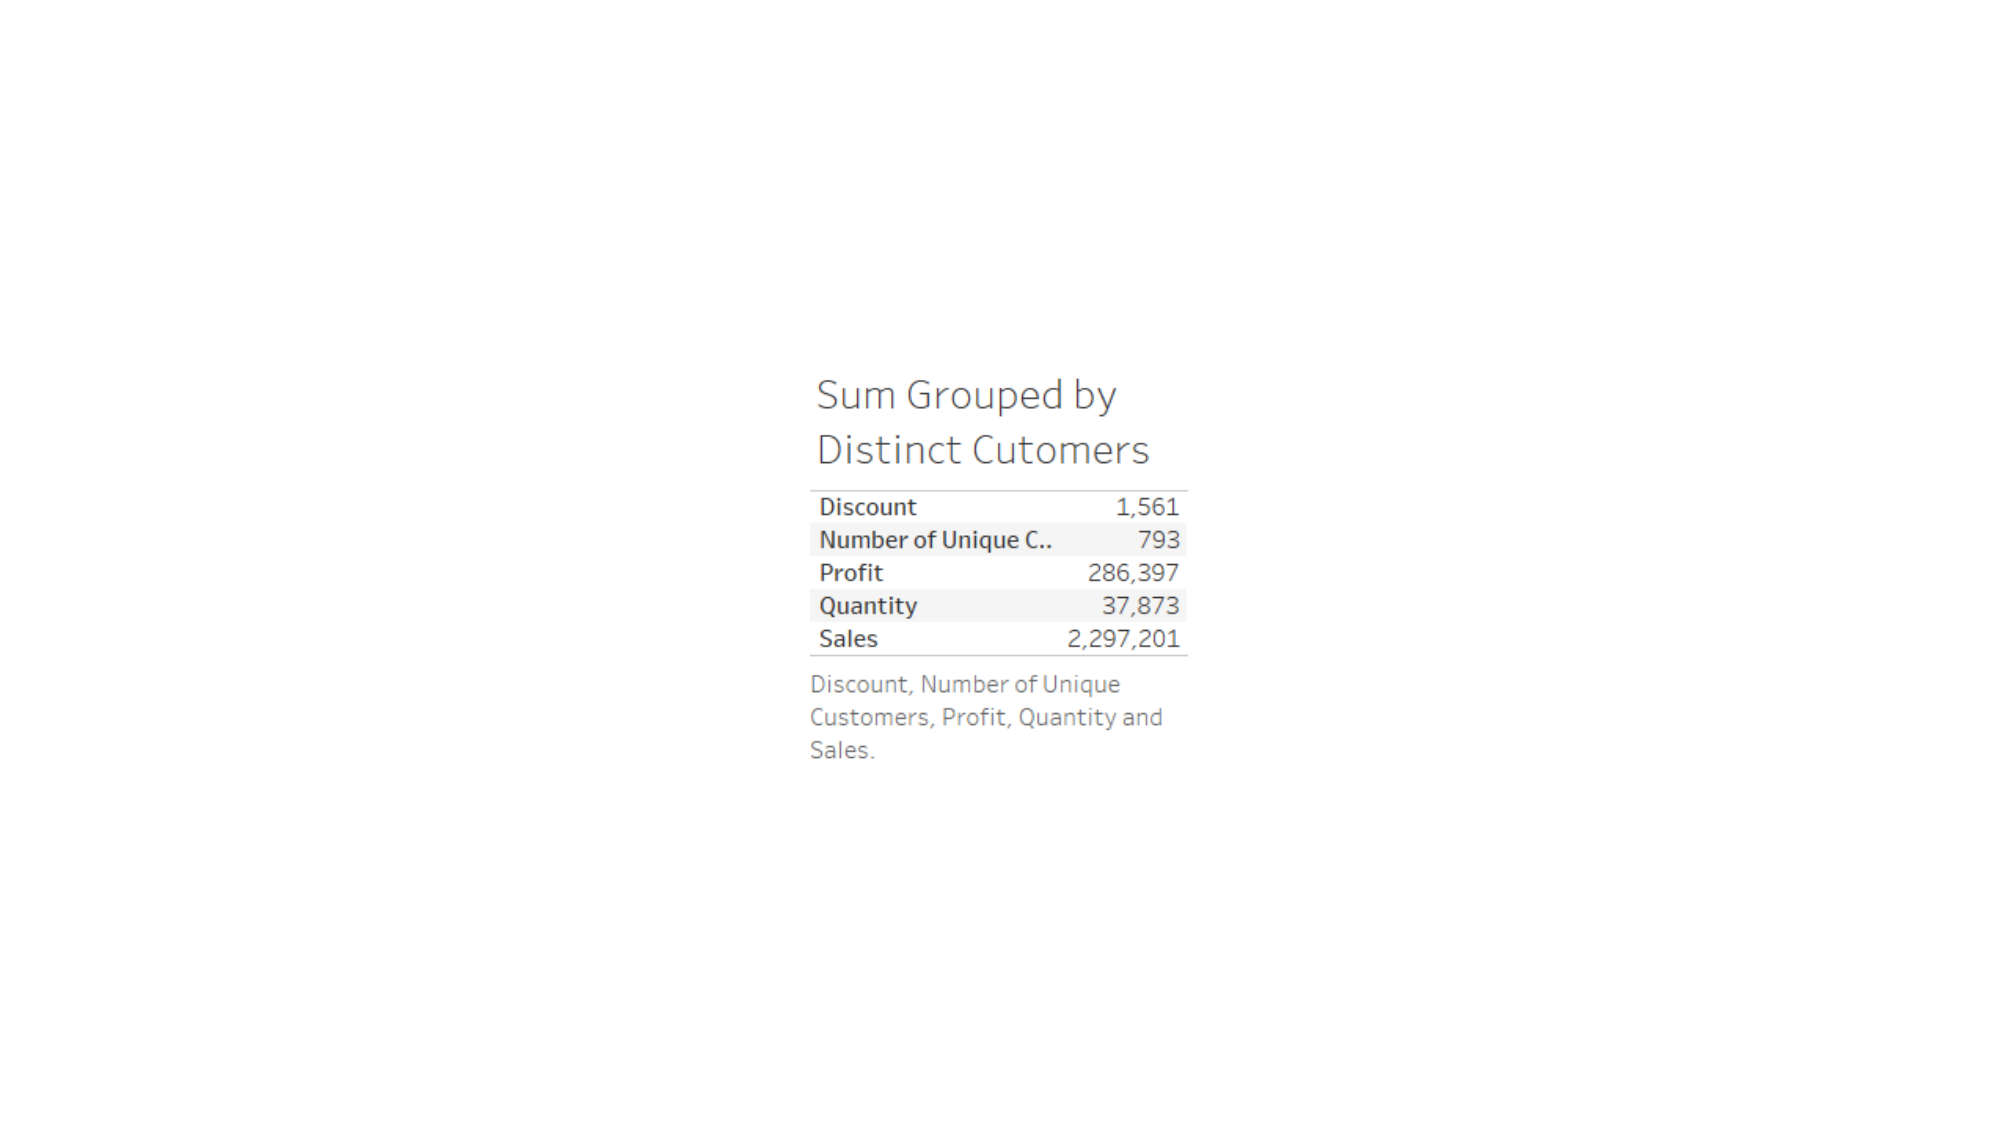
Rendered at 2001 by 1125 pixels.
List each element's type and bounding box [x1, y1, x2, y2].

picture [810, 357, 1190, 768]
